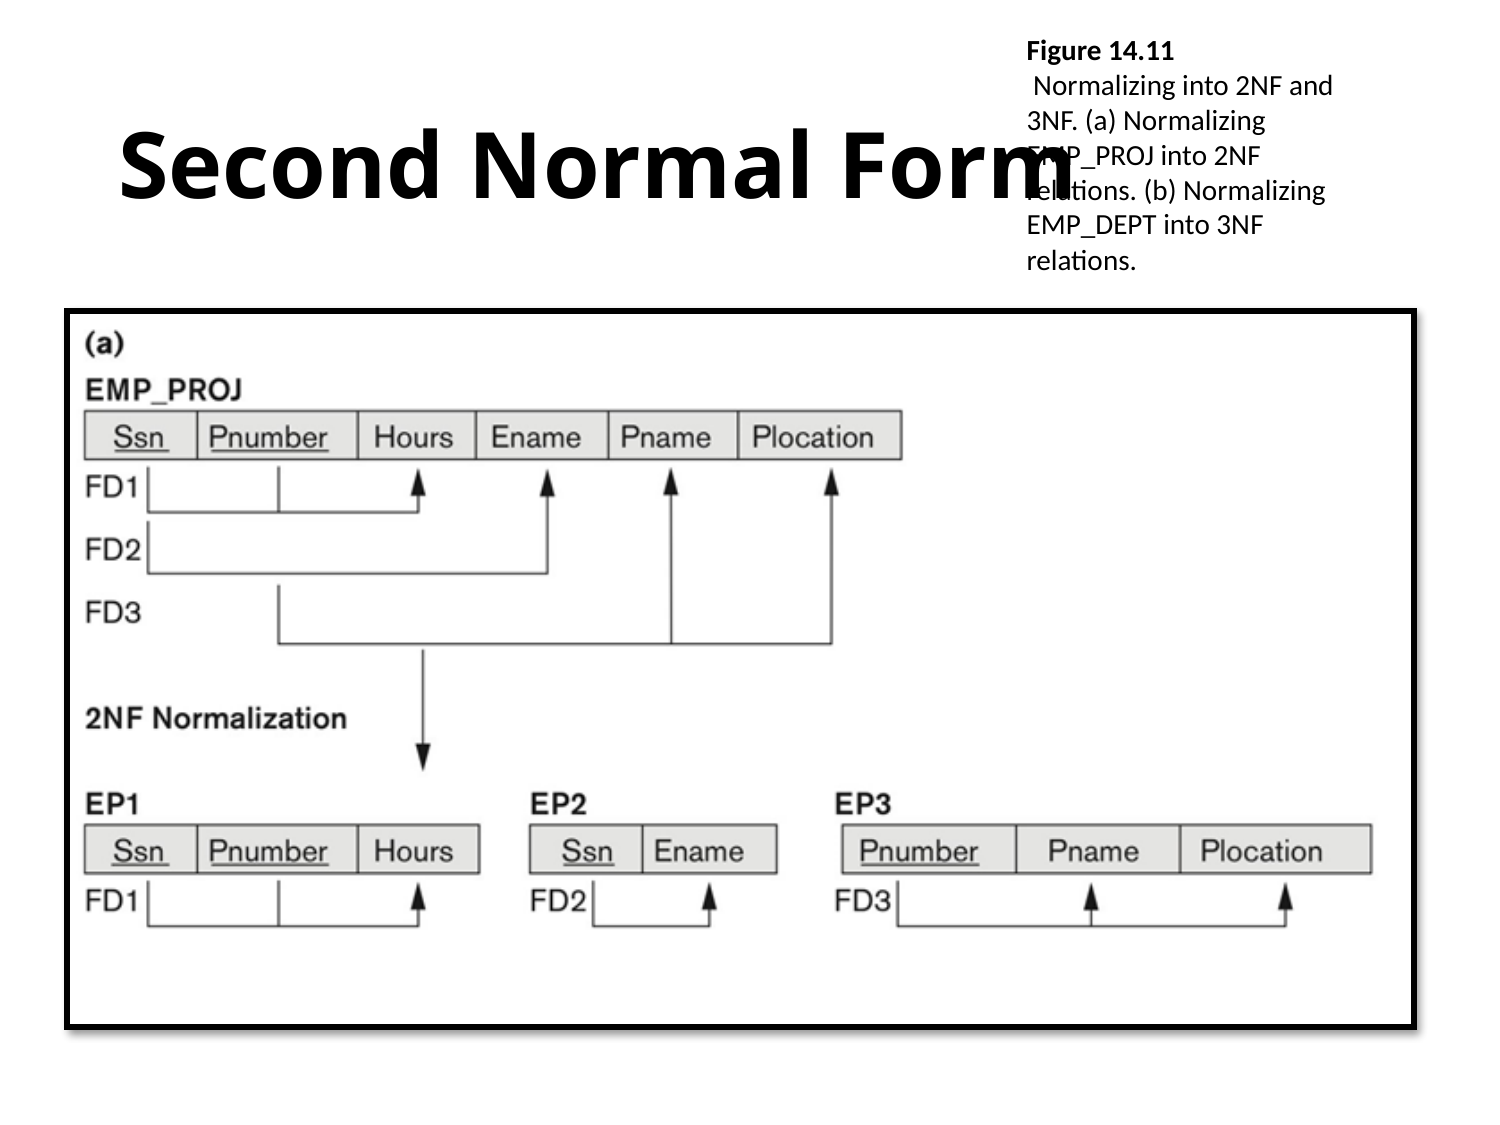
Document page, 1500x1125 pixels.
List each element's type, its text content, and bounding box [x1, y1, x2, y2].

picture [70, 314, 1411, 1024]
title Second Normal Form [103, 59, 1397, 278]
